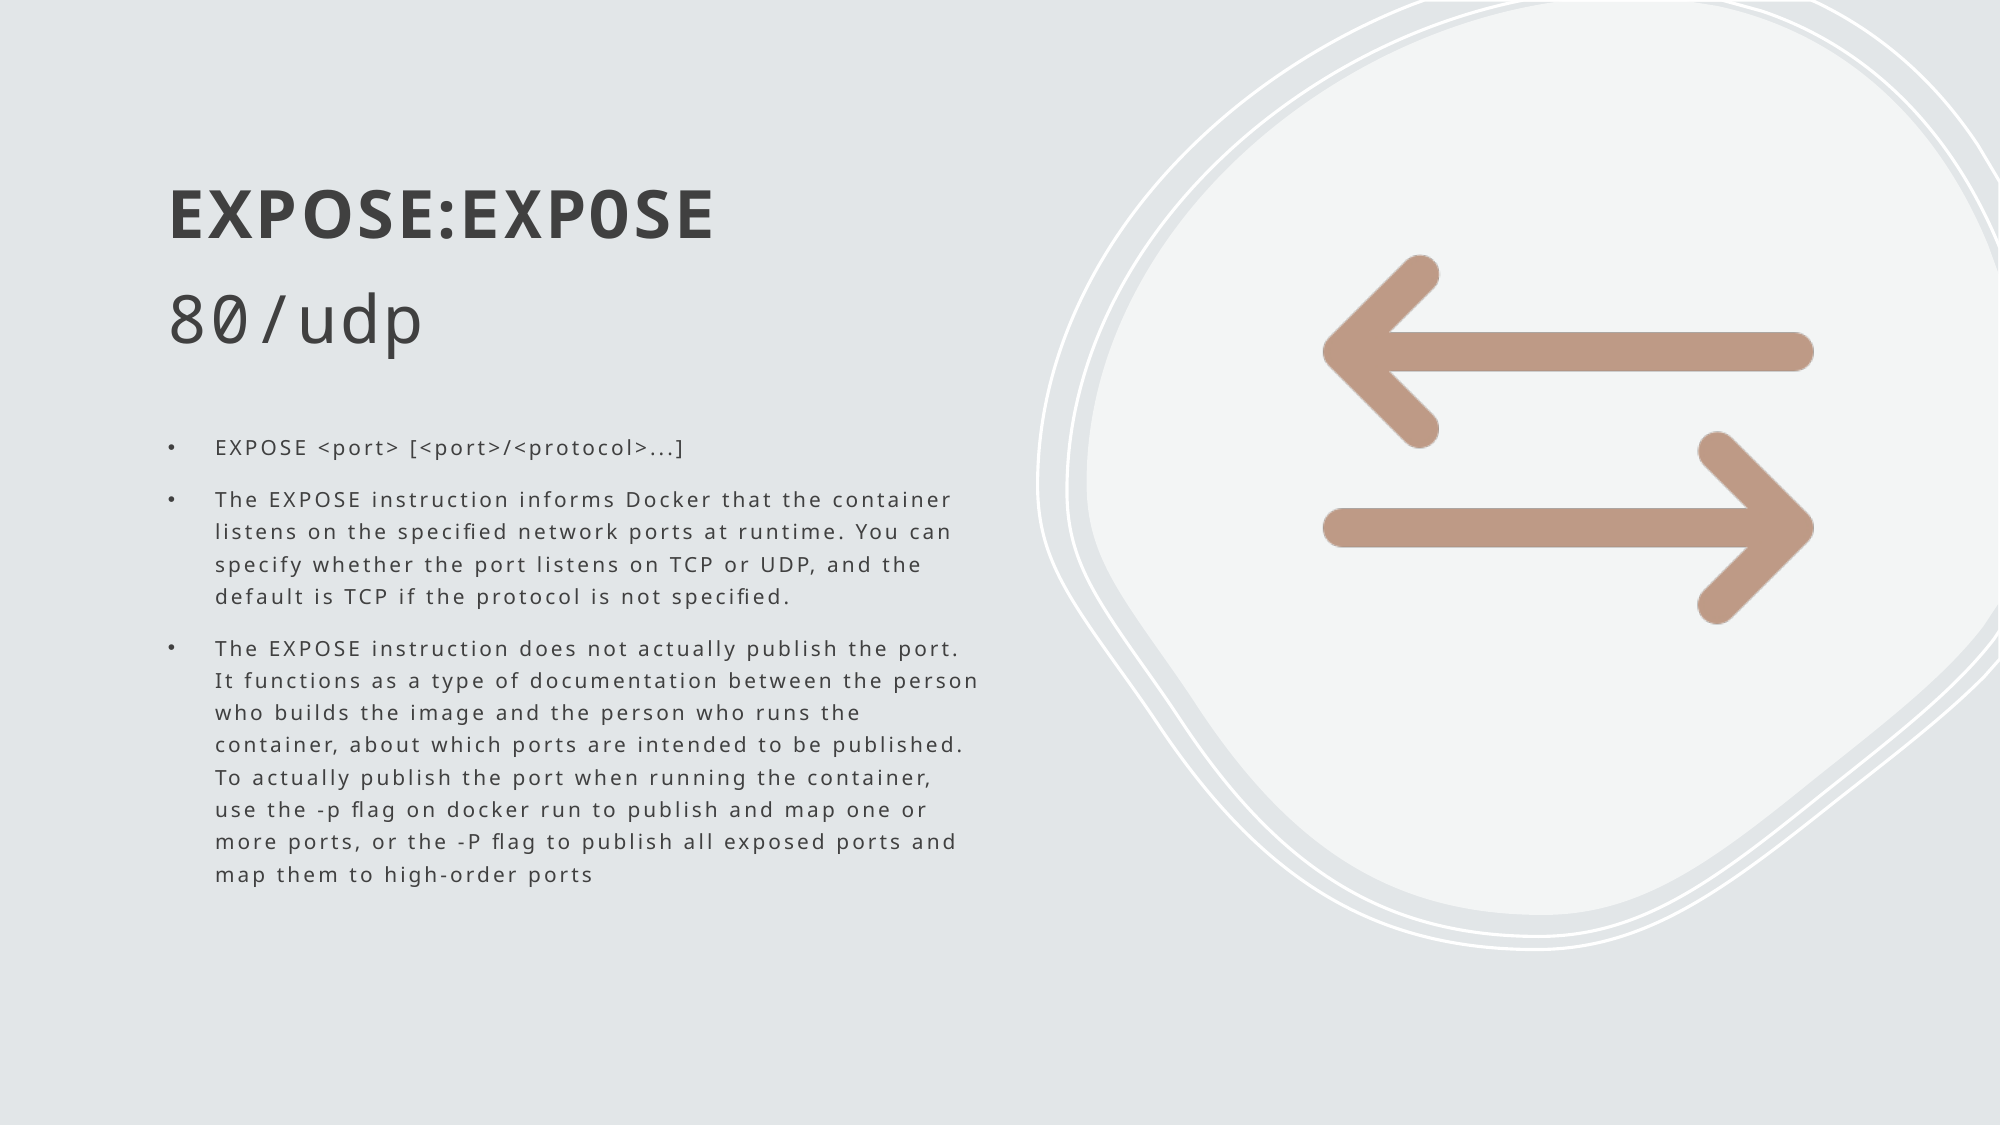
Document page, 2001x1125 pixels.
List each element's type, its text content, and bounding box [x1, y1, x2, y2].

picture [1304, 175, 1833, 705]
text_box [1036, 0, 2000, 951]
text_box [0, 0, 2000, 1125]
list EXPOSE <port> [<port>/<protocol>...] The EXPOSE instruction informs Docker that the container listens on the specified network ports at runtime. You can specify whether the port listens on TCP or UDP, and the default is TCP if the protocol is not specified. The EXPOSE instruction does not actually publish the port. It functions as a type of documentation between the person who builds the image and the person who runs the container, about which ports are intended to be published. To actually publish the port when running the container, use the -p flag on docker run to publish and map one or more ports, or the -P flag to publish all exposed ports and map them to high-order ports [150, 409, 1000, 979]
text_box [1085, 0, 2000, 916]
title EXPOSE:EXPOSE 80/udp [150, 72, 1019, 372]
